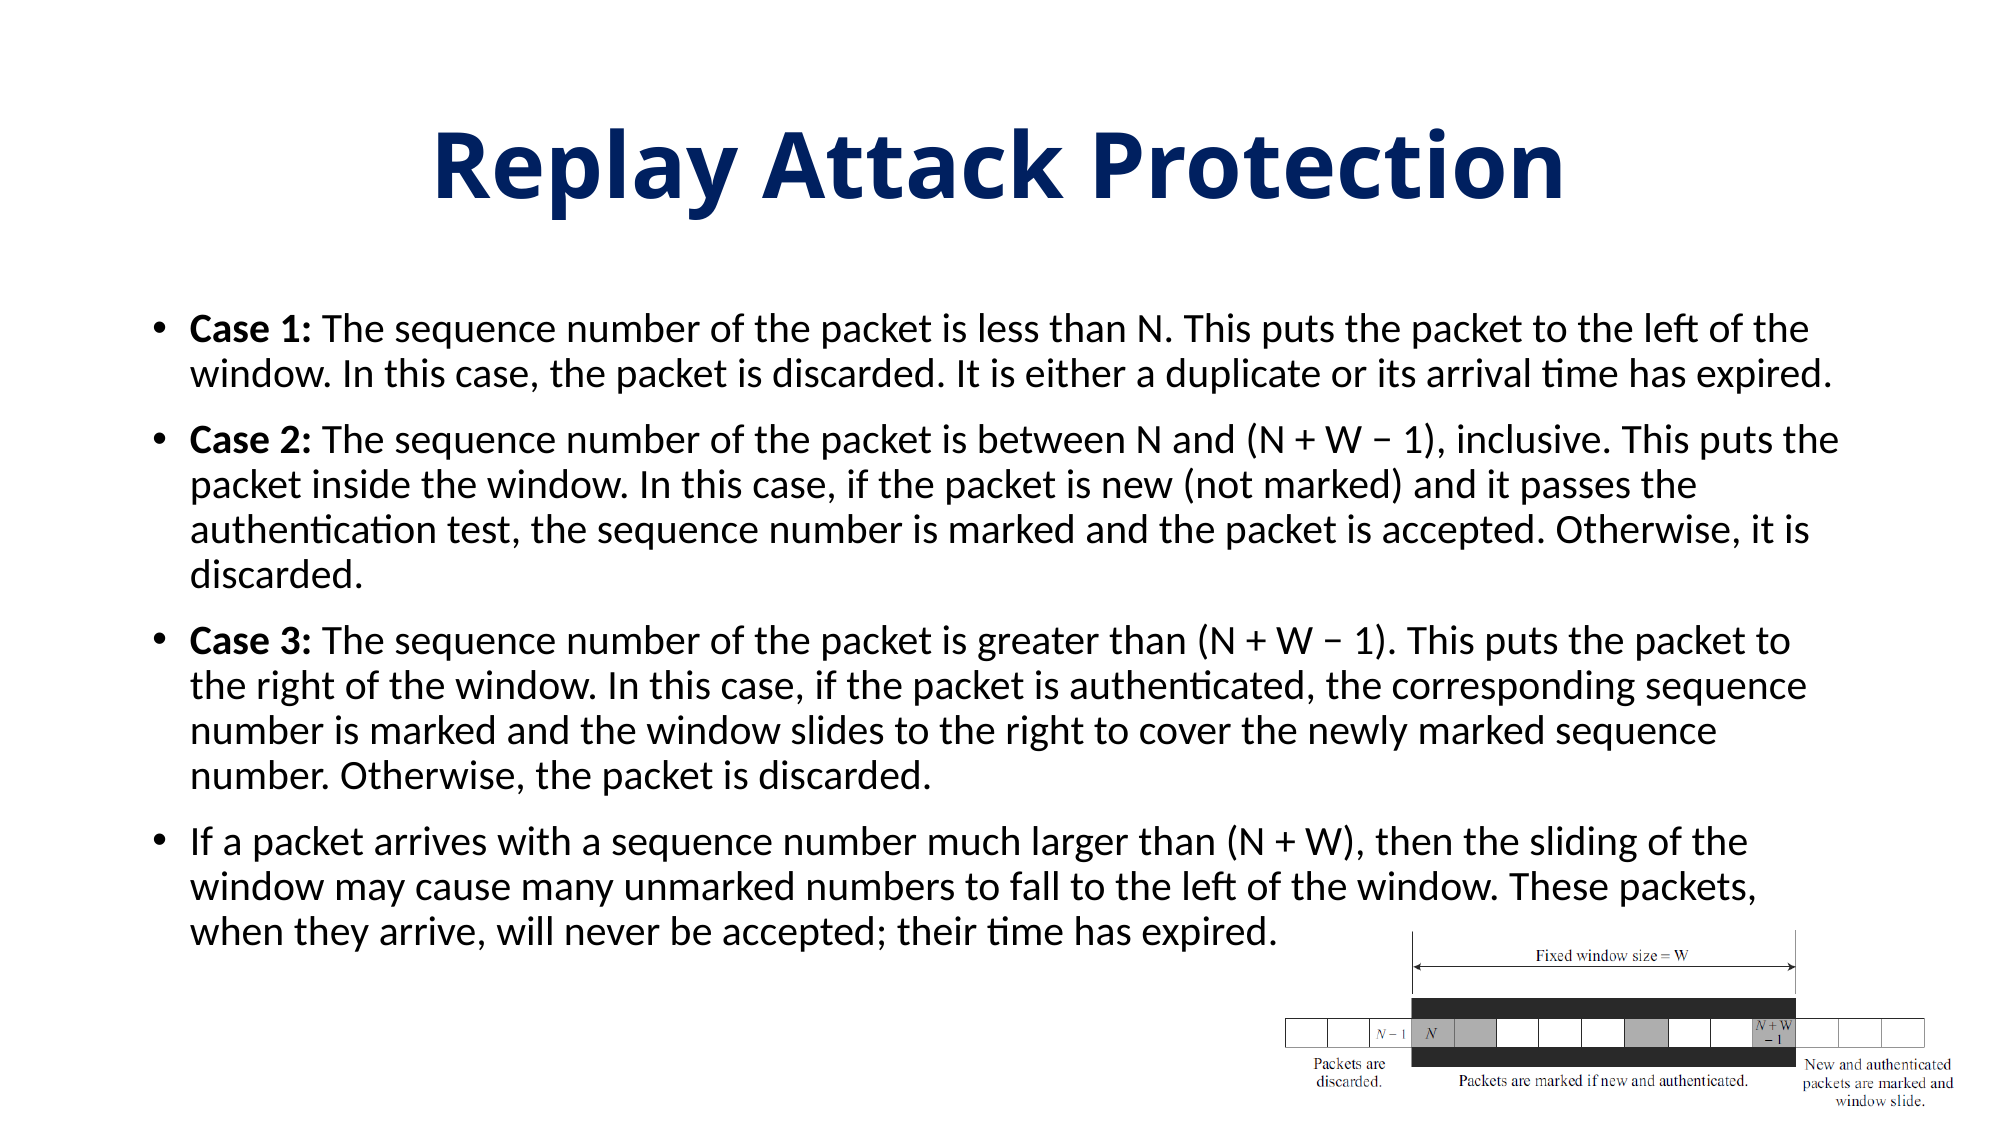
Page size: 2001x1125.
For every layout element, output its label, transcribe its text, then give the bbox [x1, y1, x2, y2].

title Replay Attack Protection [137, 59, 1863, 278]
list Case 1: The sequence number of the packet is less than N. This puts the packet to the left of the window. In this case, the packet is discarded. It is either a duplicate or its arrival time has expired. Case 2: The sequence number of the packet is between N and (N + W − 1), inclusive. This puts the packet inside the window. In this case, if the packet is new (not marked) and it passes the authentication test, the sequence number is marked and the packet is accepted. Otherwise, it is discarded. Case 3: The sequence number of the packet is greater than (N + W − 1). This puts the packet to the right of the window. In this case, if the packet is authenticated, the corresponding sequence number is marked and the window slides to the right to cover the newly marked sequence number. Otherwise, the packet is discarded. If a packet arrives with a sequence number much larger than (N + W), then the sliding of the window may cause many unmarked numbers to fall to the left of the window. These packets, when they arrive, will never be accepted; their time has expired. [137, 299, 1863, 1014]
picture [1248, 914, 1985, 1125]
